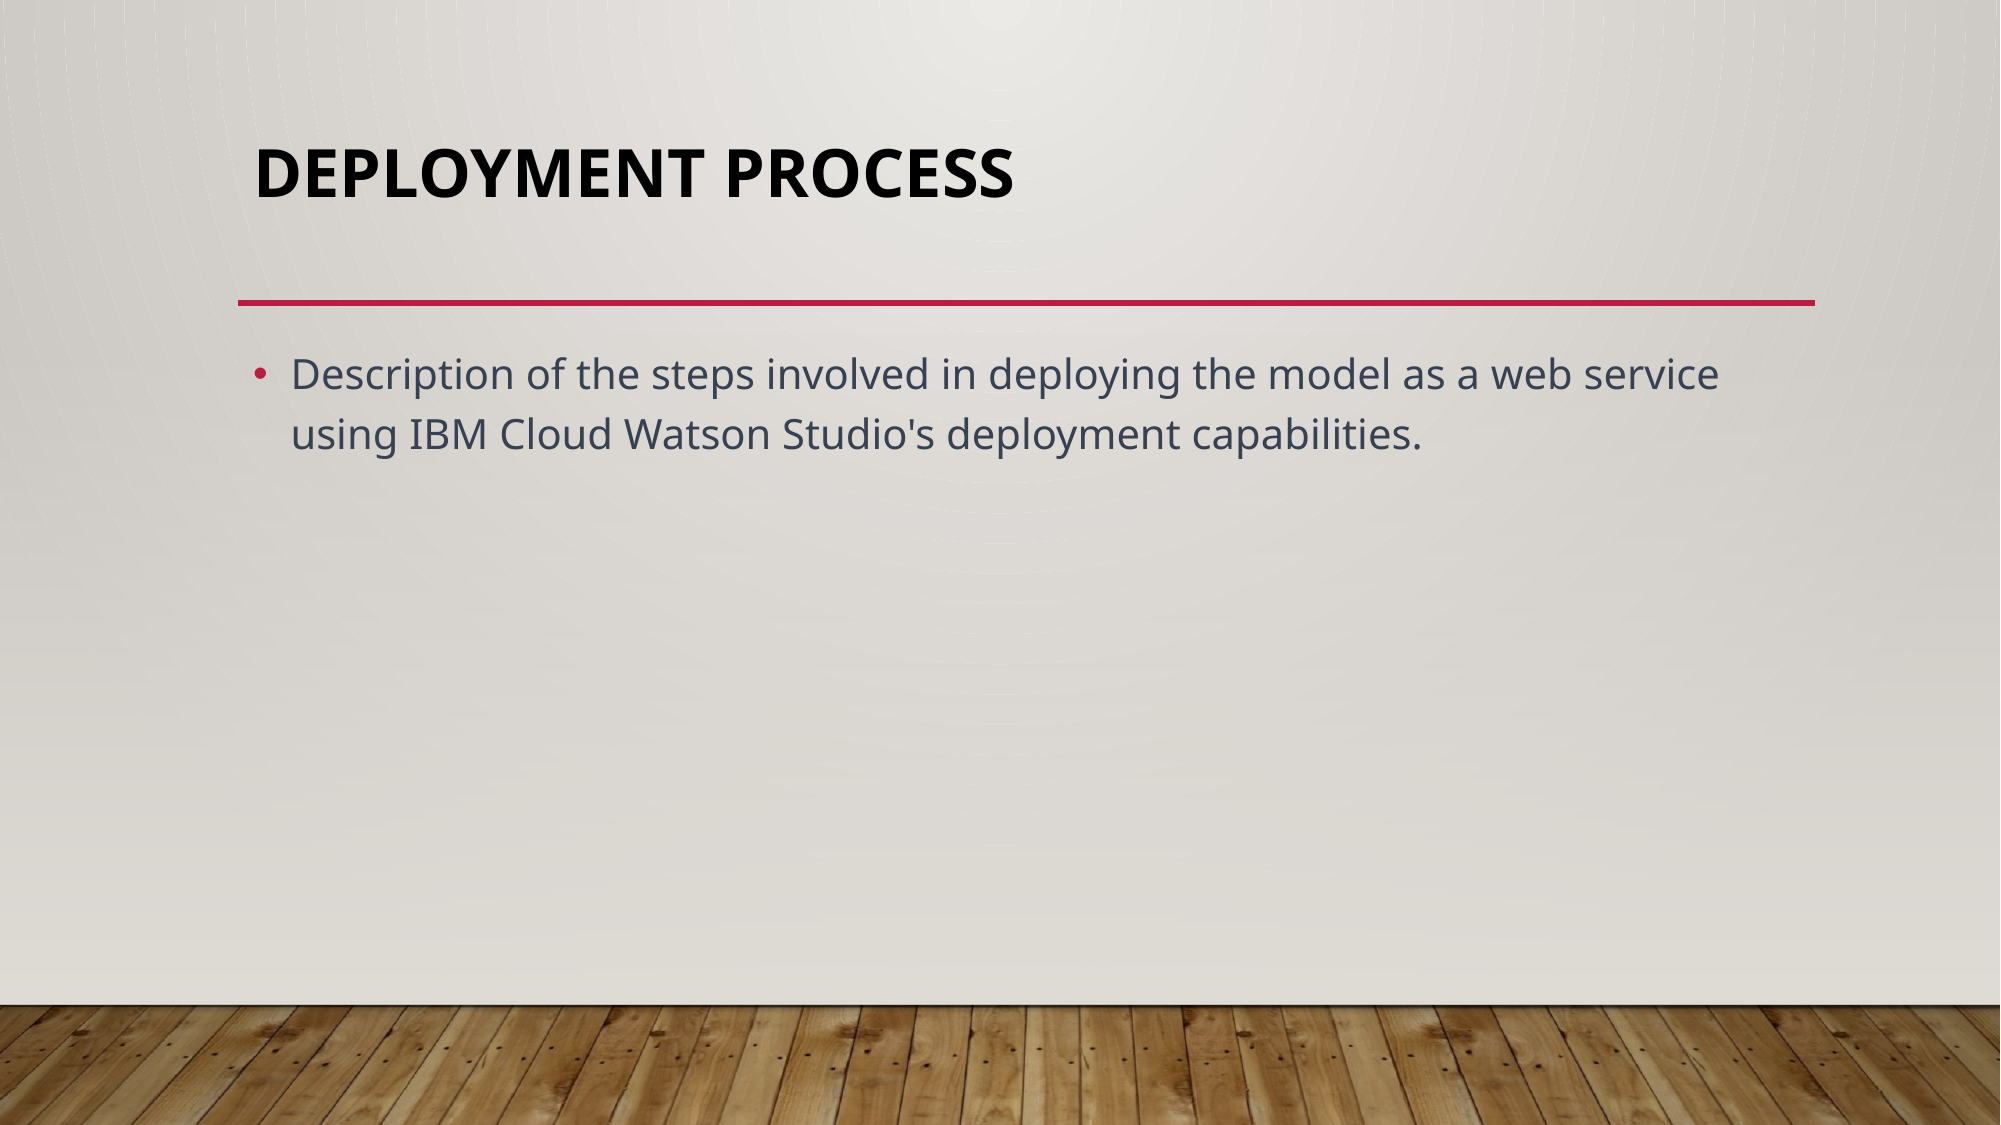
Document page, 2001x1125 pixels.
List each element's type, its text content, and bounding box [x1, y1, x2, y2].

list Description of the steps involved in deploying the model as a web service using IBM Cloud Watson Studio's deployment capabilities. [238, 330, 1814, 897]
picture [0, 1005, 2000, 1125]
title Deployment Process [238, 131, 1814, 305]
